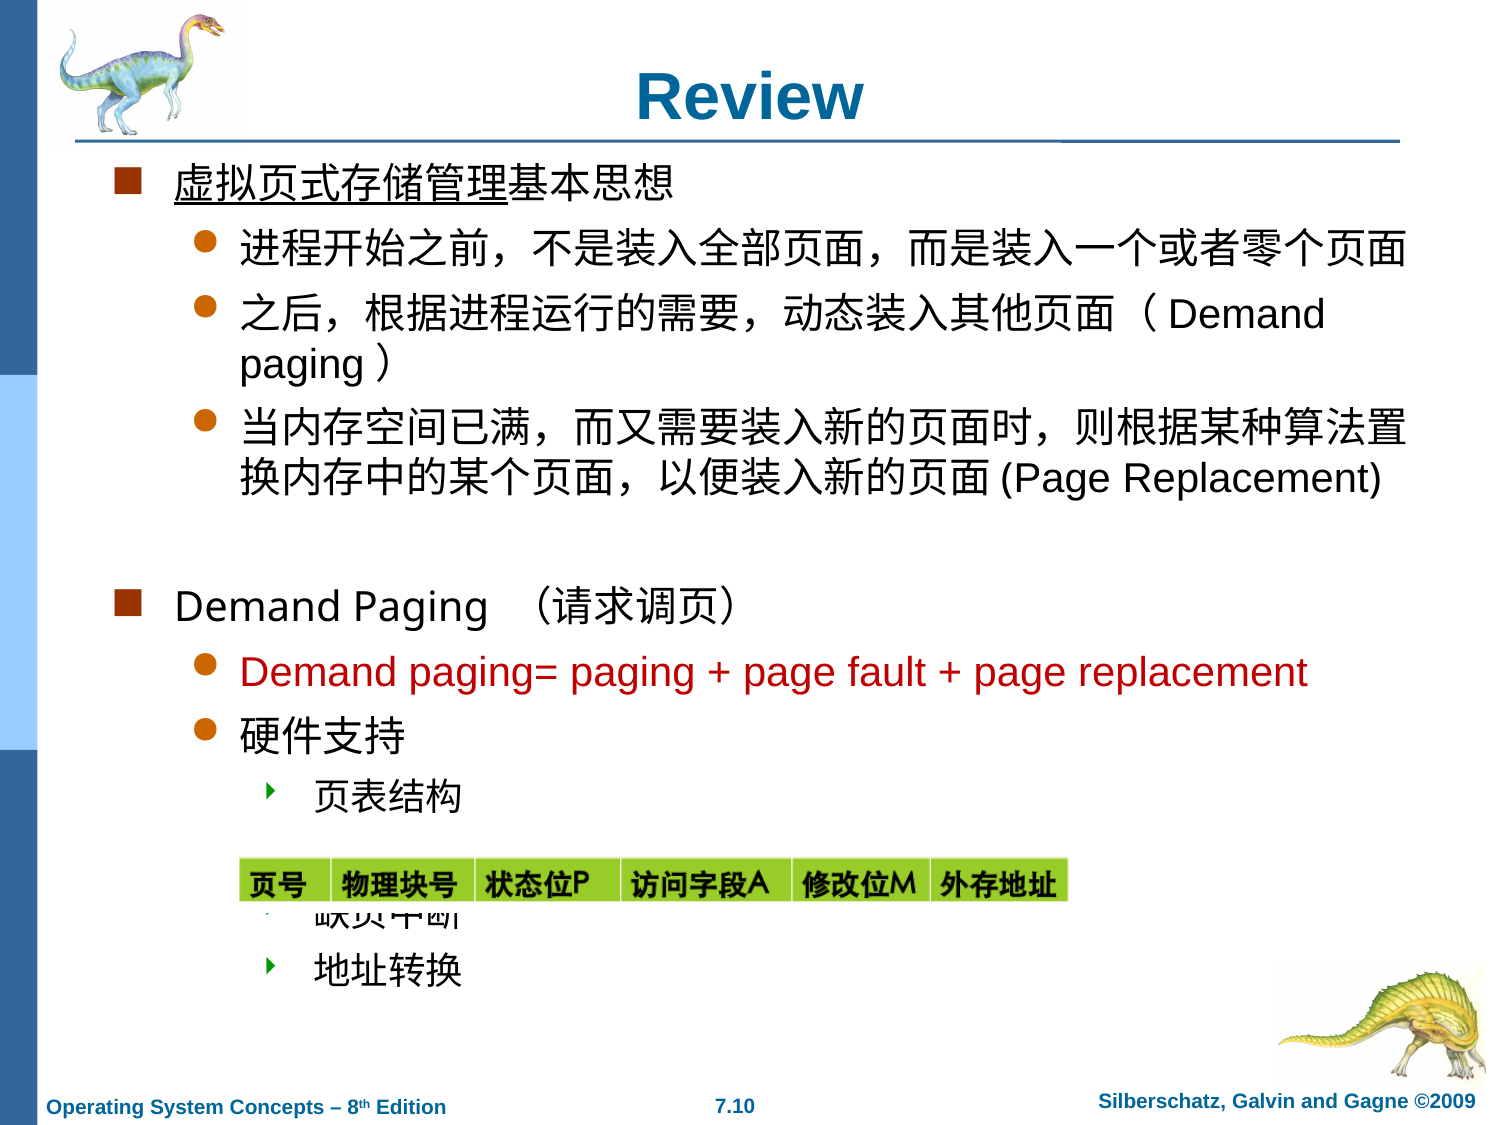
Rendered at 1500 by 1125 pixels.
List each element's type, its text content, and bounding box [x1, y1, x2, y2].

picture [1275, 959, 1486, 1090]
picture [231, 841, 1080, 913]
picture [46, 0, 243, 149]
text_box 虚拟页式存储管理基本思想 进程开始之前，不是装入全部页面，而是装入一个或者零个页面 之后，根据进程运行的需要，动态装入其他页面（Demand paging） 当内存空间已满，而又需要装入新的页面时，则根据某种算法置换内存中的某个页面，以便装入新的页面(Page Replacement) Demand Paging （请求调页） Demand paging= paging + page fault + page replacement 硬件支持 页表结构 缺页中断 地址转换 [102, 149, 1425, 1087]
title Review [75, 45, 1425, 141]
